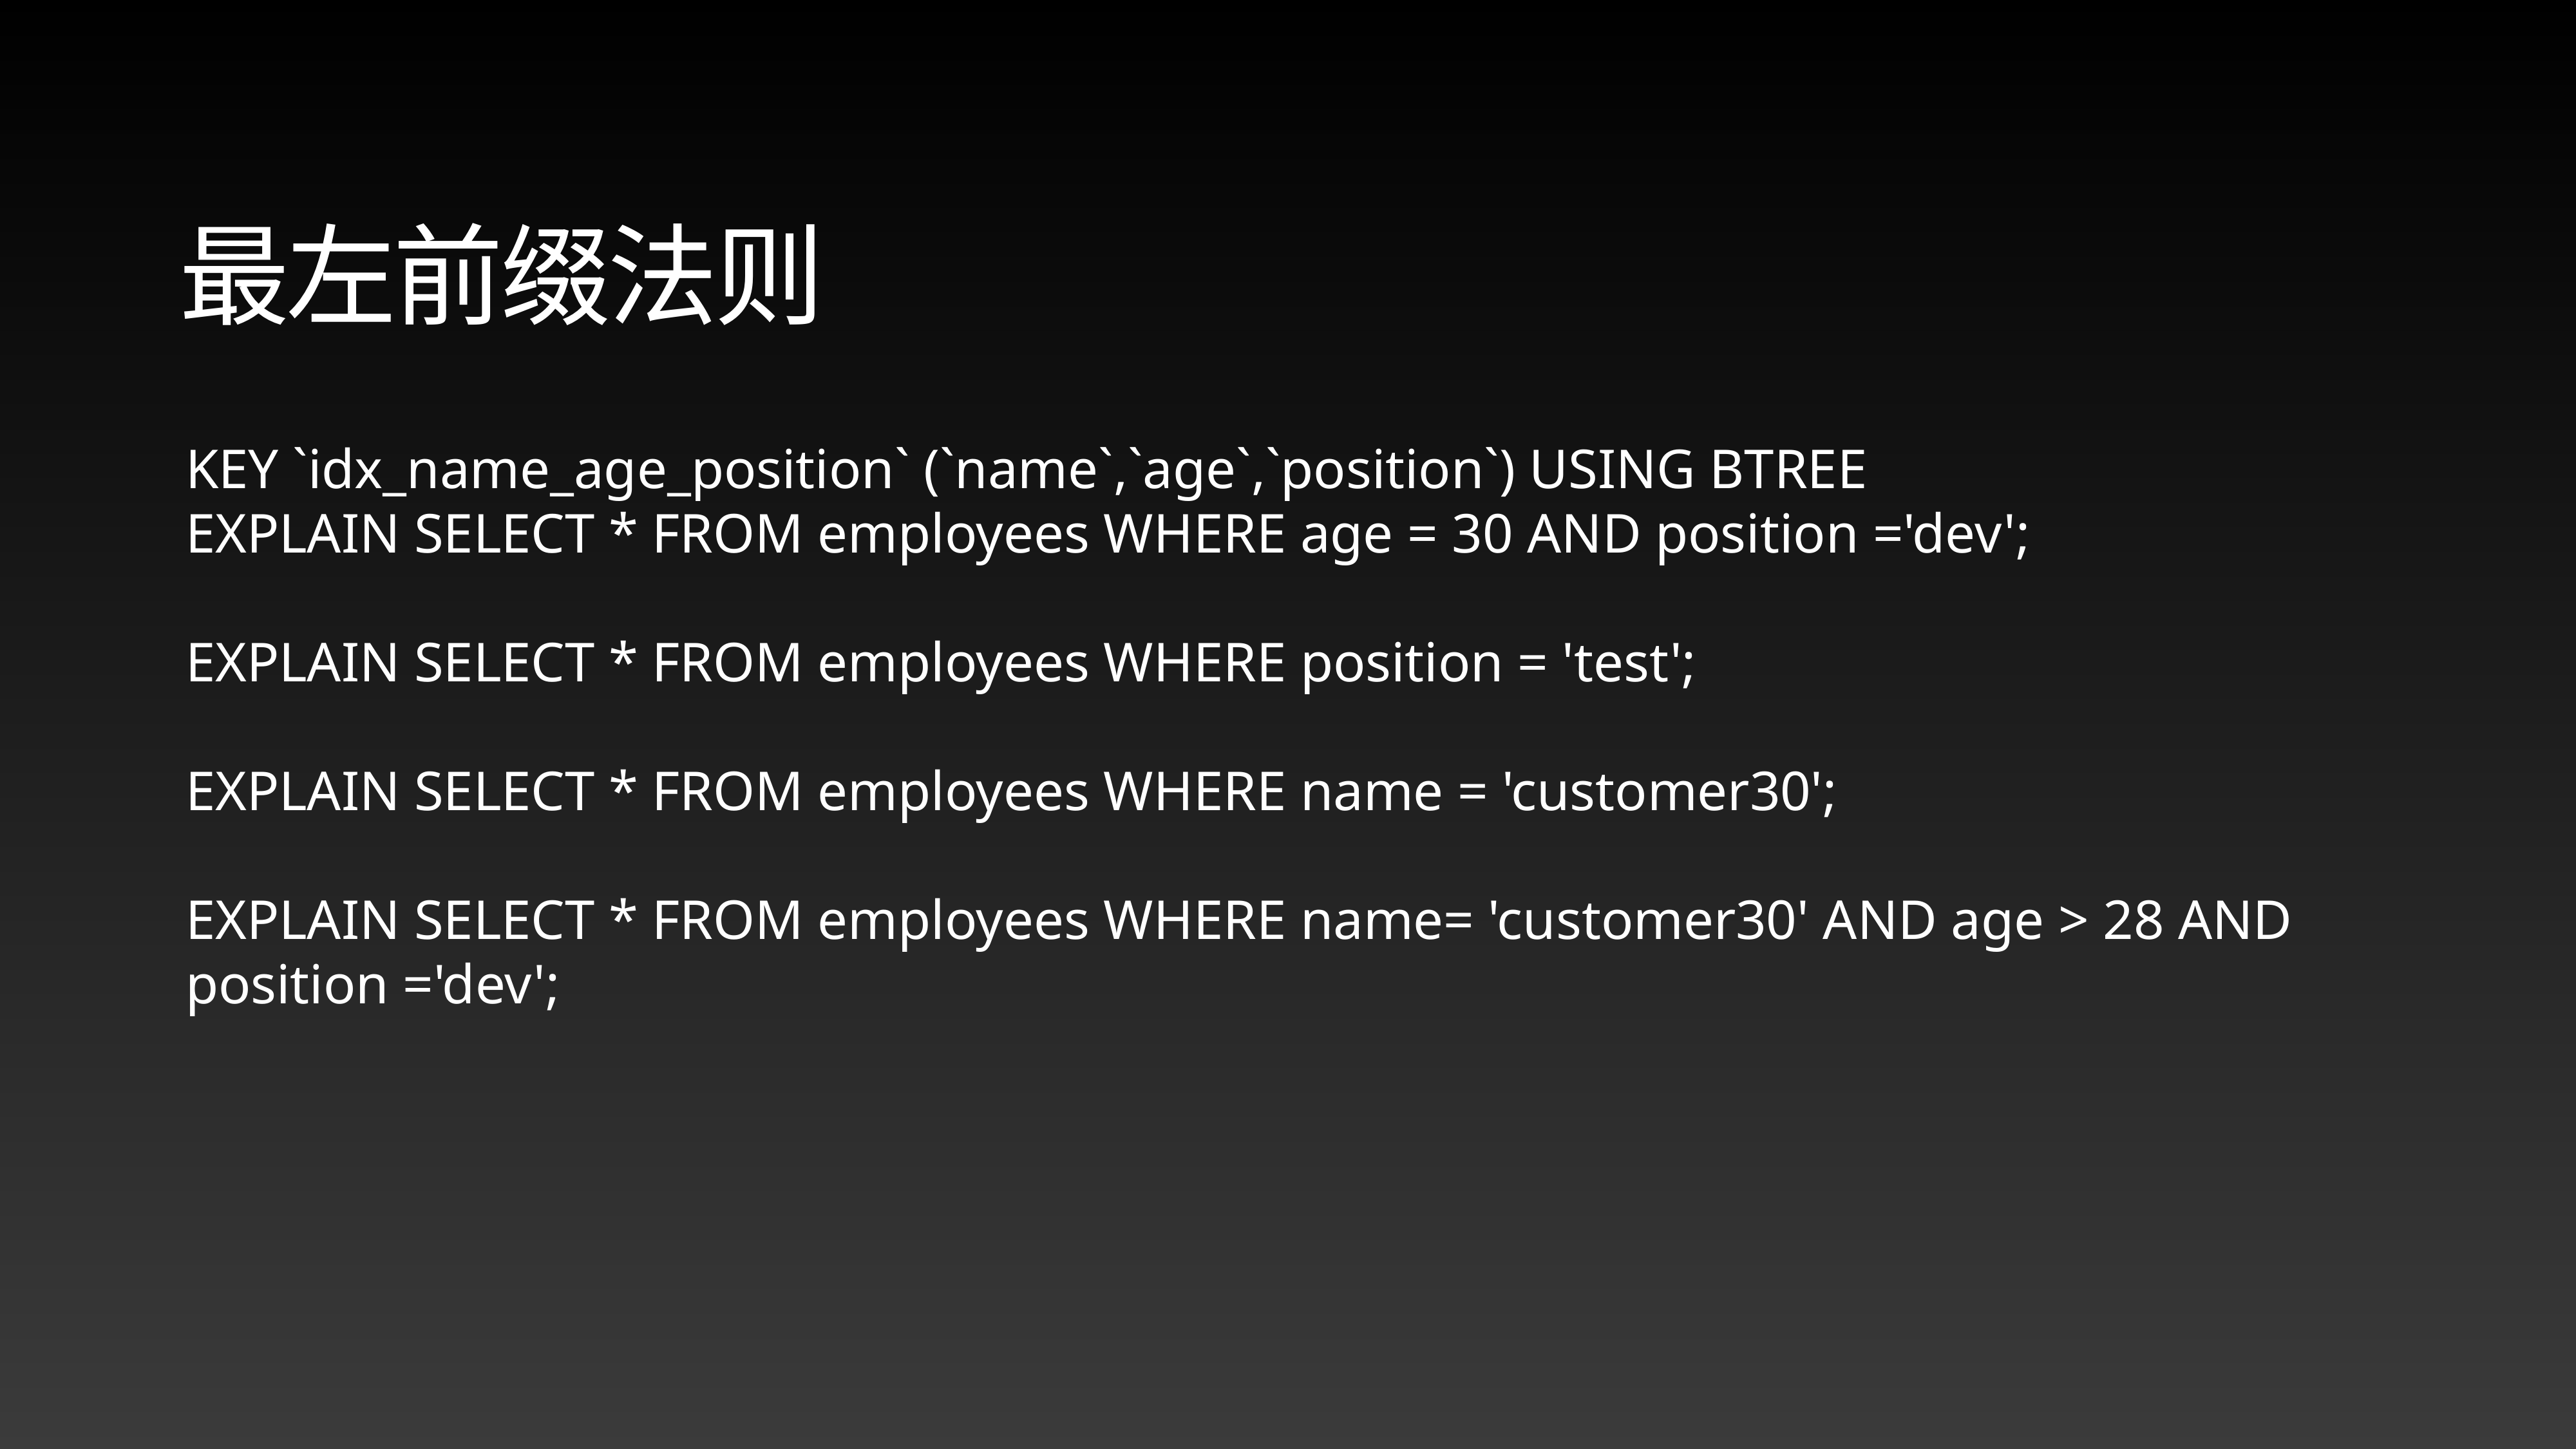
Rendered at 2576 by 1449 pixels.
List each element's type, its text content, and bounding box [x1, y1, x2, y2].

title 最左前缀法则 [173, 178, 2482, 344]
text_box KEY `idx_name_age_position` (`name`,`age`,`position`) USING BTREE EXPLAIN SELECT * FROM employees WHERE age = 30 AND position ='dev'; EXPLAIN SELECT * FROM employees WHERE position = 'test'; EXPLAIN SELECT * FROM employees WHERE name = 'customer30'; EXPLAIN SELECT * FROM employees WHERE name= 'customer30' AND age > 28 AND position ='dev'; [180, 429, 2476, 1020]
